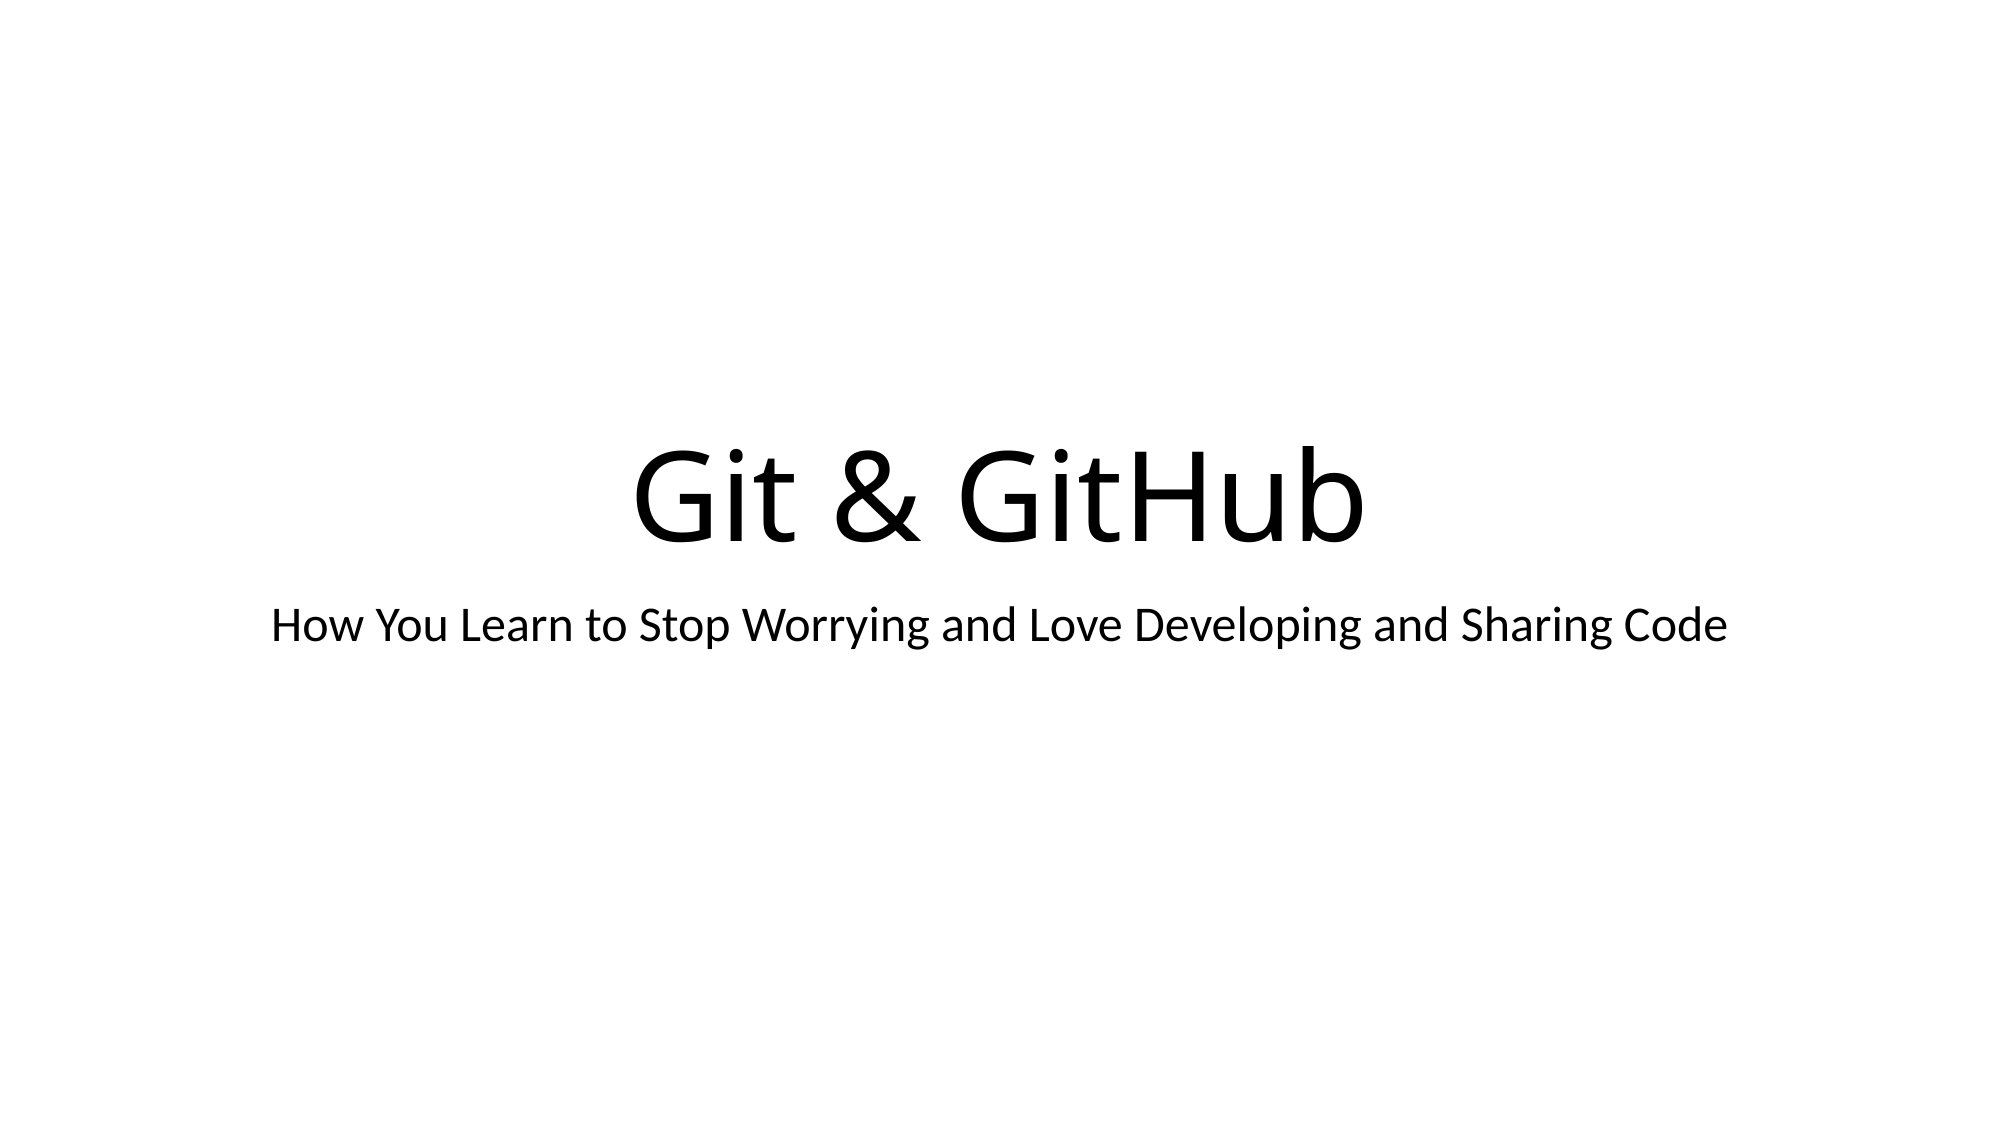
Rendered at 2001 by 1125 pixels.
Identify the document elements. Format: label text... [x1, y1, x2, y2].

subtitle How You Learn to Stop Worrying and Love Developing and Sharing Code [249, 590, 1750, 863]
title Git & GitHub [249, 184, 1750, 576]
